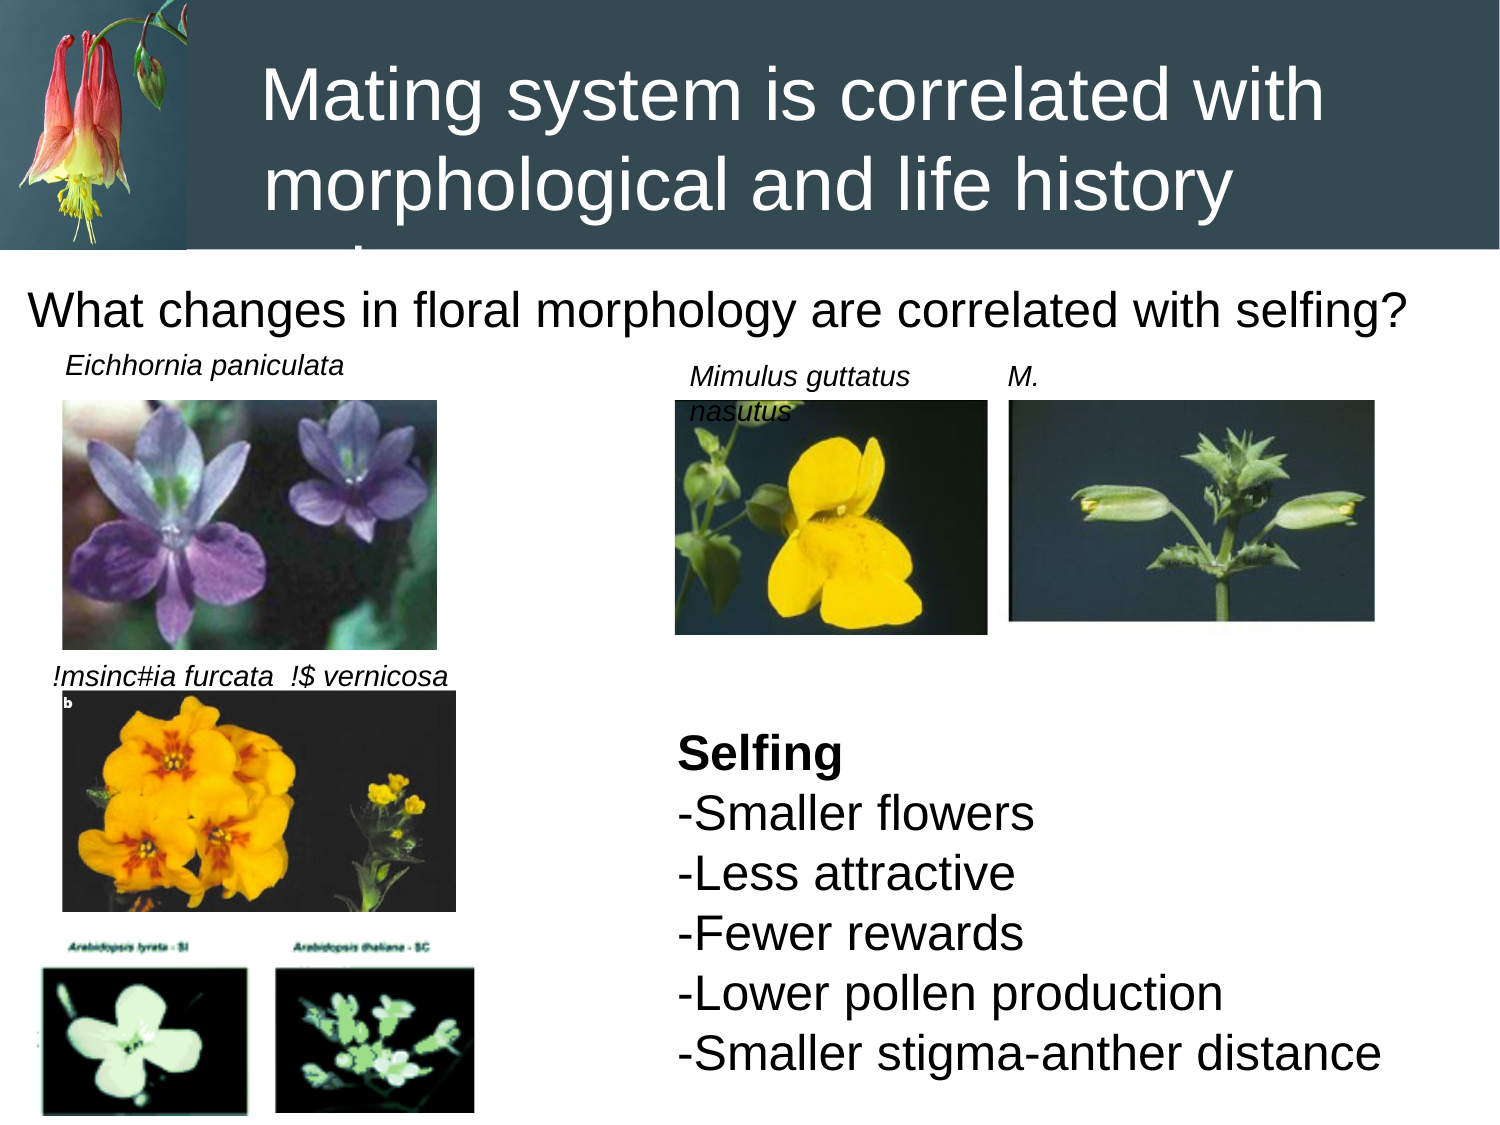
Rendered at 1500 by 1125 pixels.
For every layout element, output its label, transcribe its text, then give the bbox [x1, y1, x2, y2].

text_box [37, 937, 250, 1116]
text_box [62, 400, 437, 650]
text_box Eichhornia paniculata [62, 346, 346, 382]
text_box !msinc#ia furcata !$ vernicosa Selfing -Smaller flowers -Less attractive -Fewer rewards -Lower pollen production -Smaller stigma-anther distance [50, 657, 1386, 1081]
text_box [987, 400, 1375, 635]
text_box What changes in floral morphology are correlated with selfing? [25, 277, 1412, 338]
title Mating system is correlated with morphological and life history traits [80, 45, 1420, 316]
text_box [274, 1081, 475, 1113]
text_box [674, 400, 987, 635]
picture [0, 0, 187, 250]
text_box Mimulus guttatus M. nasutus [687, 357, 1151, 428]
